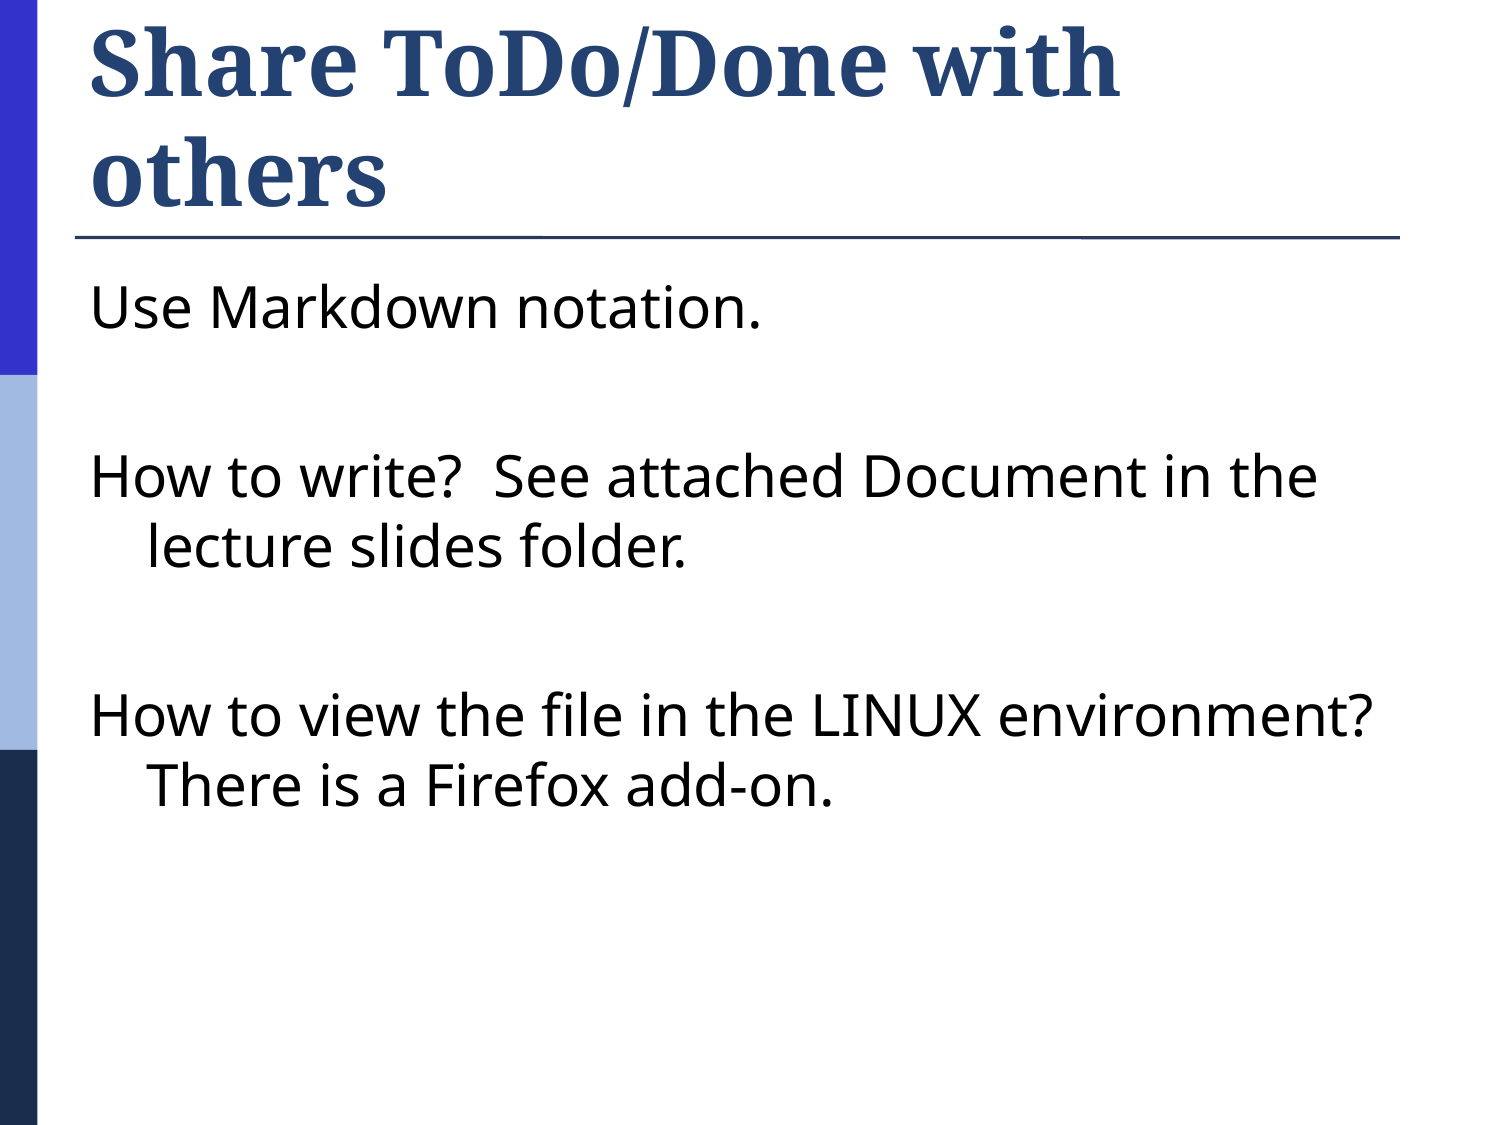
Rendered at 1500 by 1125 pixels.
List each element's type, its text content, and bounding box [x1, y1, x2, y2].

title Share ToDo/Done with others [75, 0, 1425, 233]
list Use Markdown notation. How to write? See attached Document in the lecture slides folder. How to view the file in the LINUX environment? There is a Firefox add-on. [75, 262, 1425, 1006]
